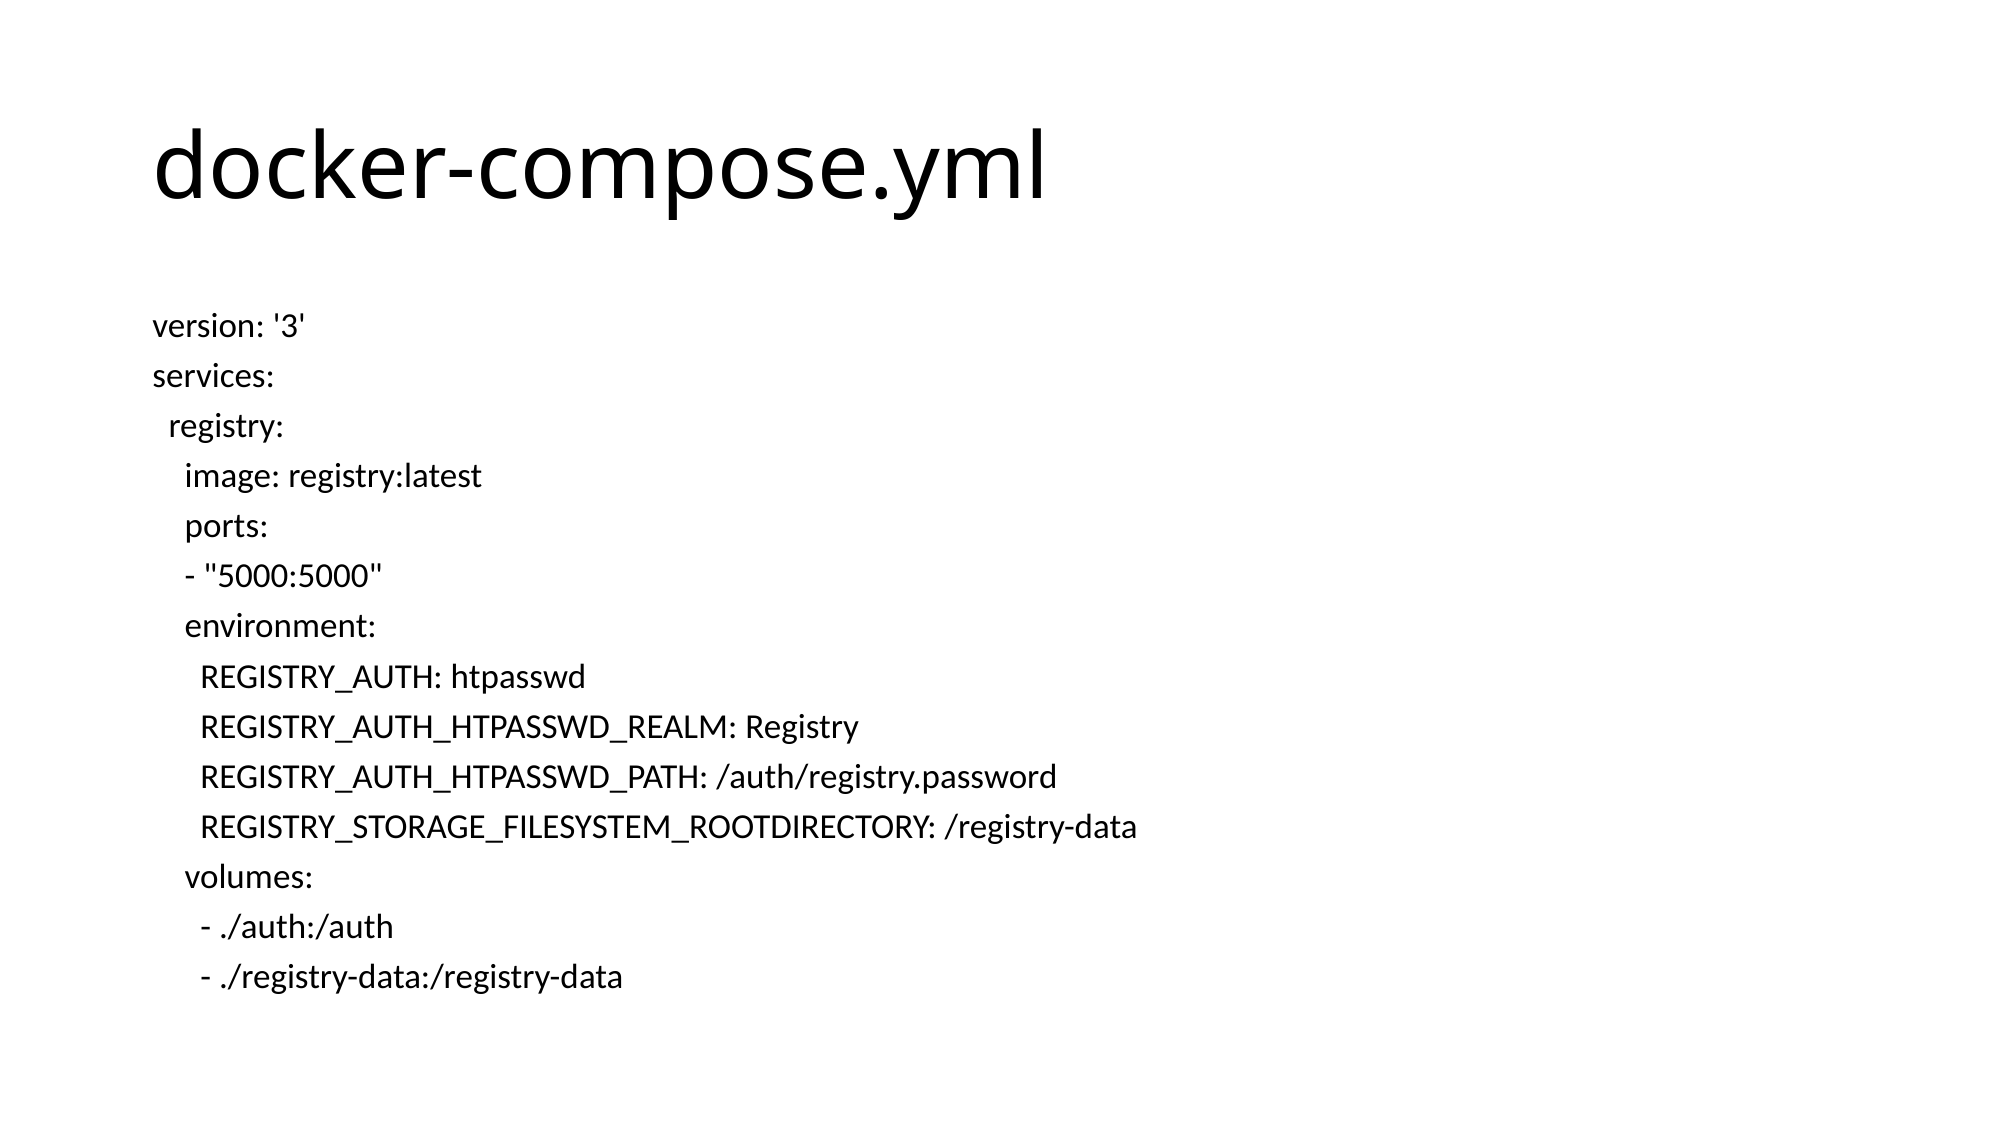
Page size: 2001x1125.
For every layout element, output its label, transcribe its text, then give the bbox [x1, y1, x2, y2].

title docker-compose.yml [137, 59, 1863, 278]
list version: '3' services: registry: image: registry:latest ports: - "5000:5000" environment: REGISTRY_AUTH: htpasswd REGISTRY_AUTH_HTPASSWD_REALM: Registry REGISTRY_AUTH_HTPASSWD_PATH: /auth/registry.password REGISTRY_STORAGE_FILESYSTEM_ROOTDIRECTORY: /registry-data volumes: - ./auth:/auth - ./registry-data:/registry-data [137, 299, 1863, 1014]
